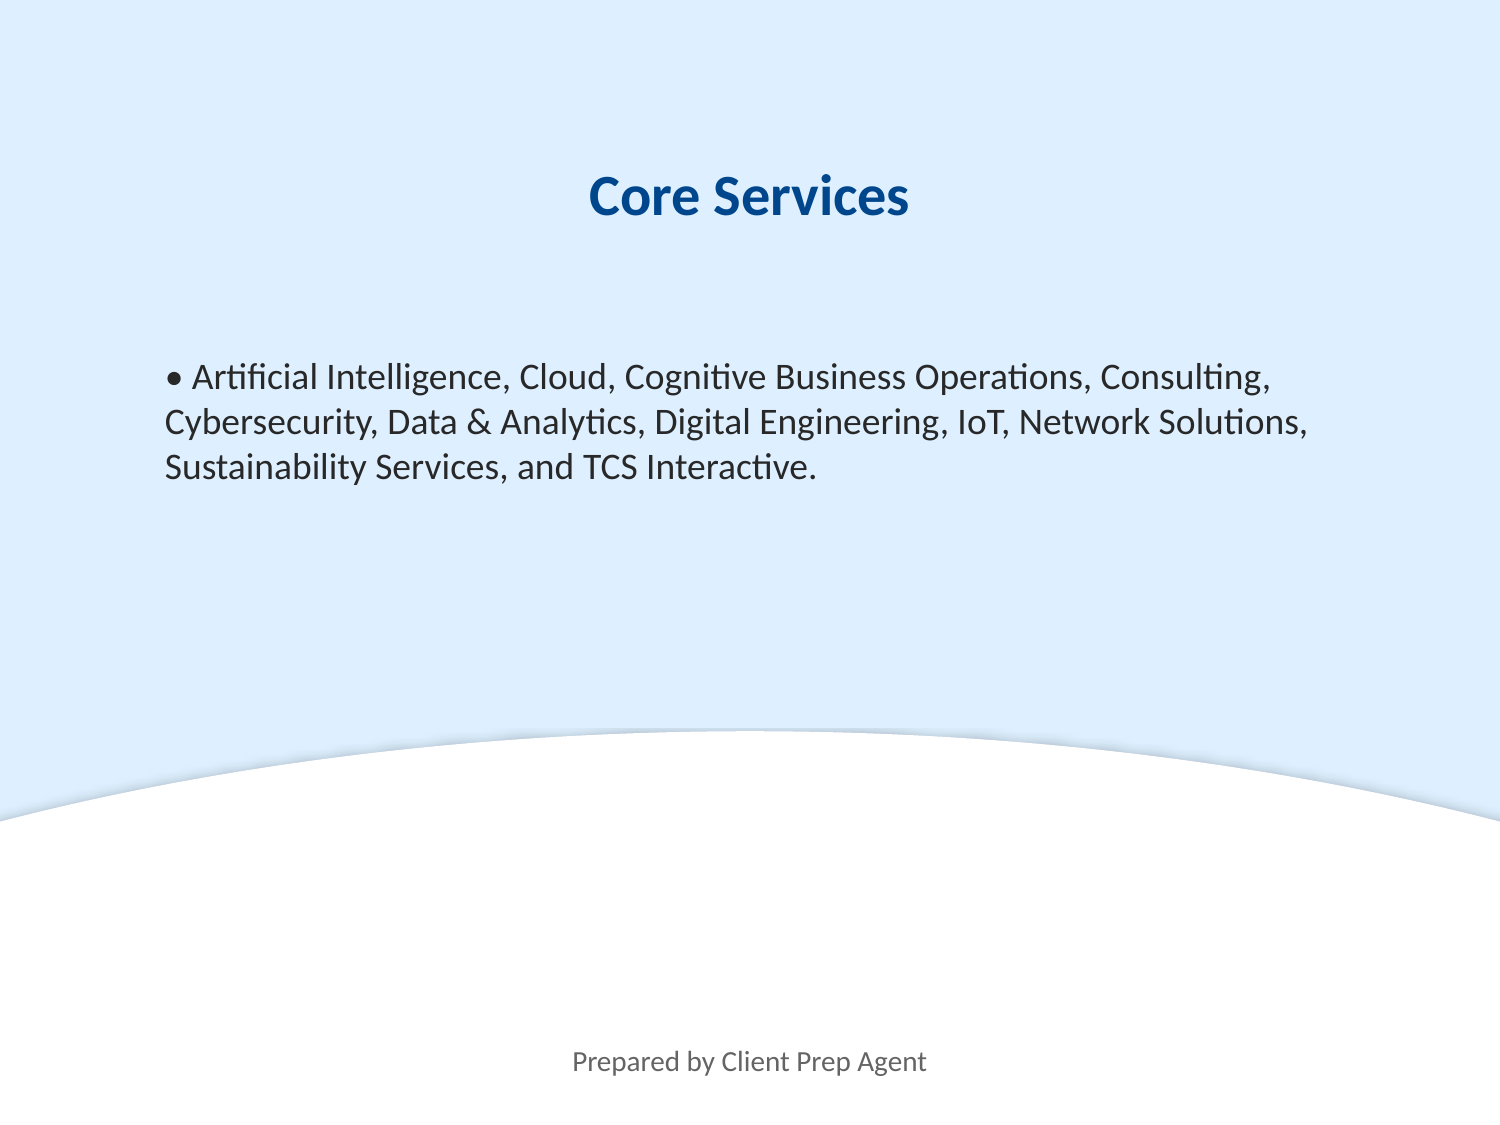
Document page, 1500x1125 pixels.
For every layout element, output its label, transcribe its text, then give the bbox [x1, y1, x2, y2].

text_box • Artificial Intelligence, Cloud, Cognitive Business Operations, Consulting, Cybersecurity, Data & Analytics, Digital Engineering, IoT, Network Solutions, Sustainability Services, and TCS Interactive. [149, 299, 1350, 495]
text_box [0, 730, 1500, 1125]
text_box [0, 0, 1500, 815]
text_box Core Services [574, 149, 926, 235]
text_box Prepared by Client Prep Agent [557, 1034, 943, 1085]
